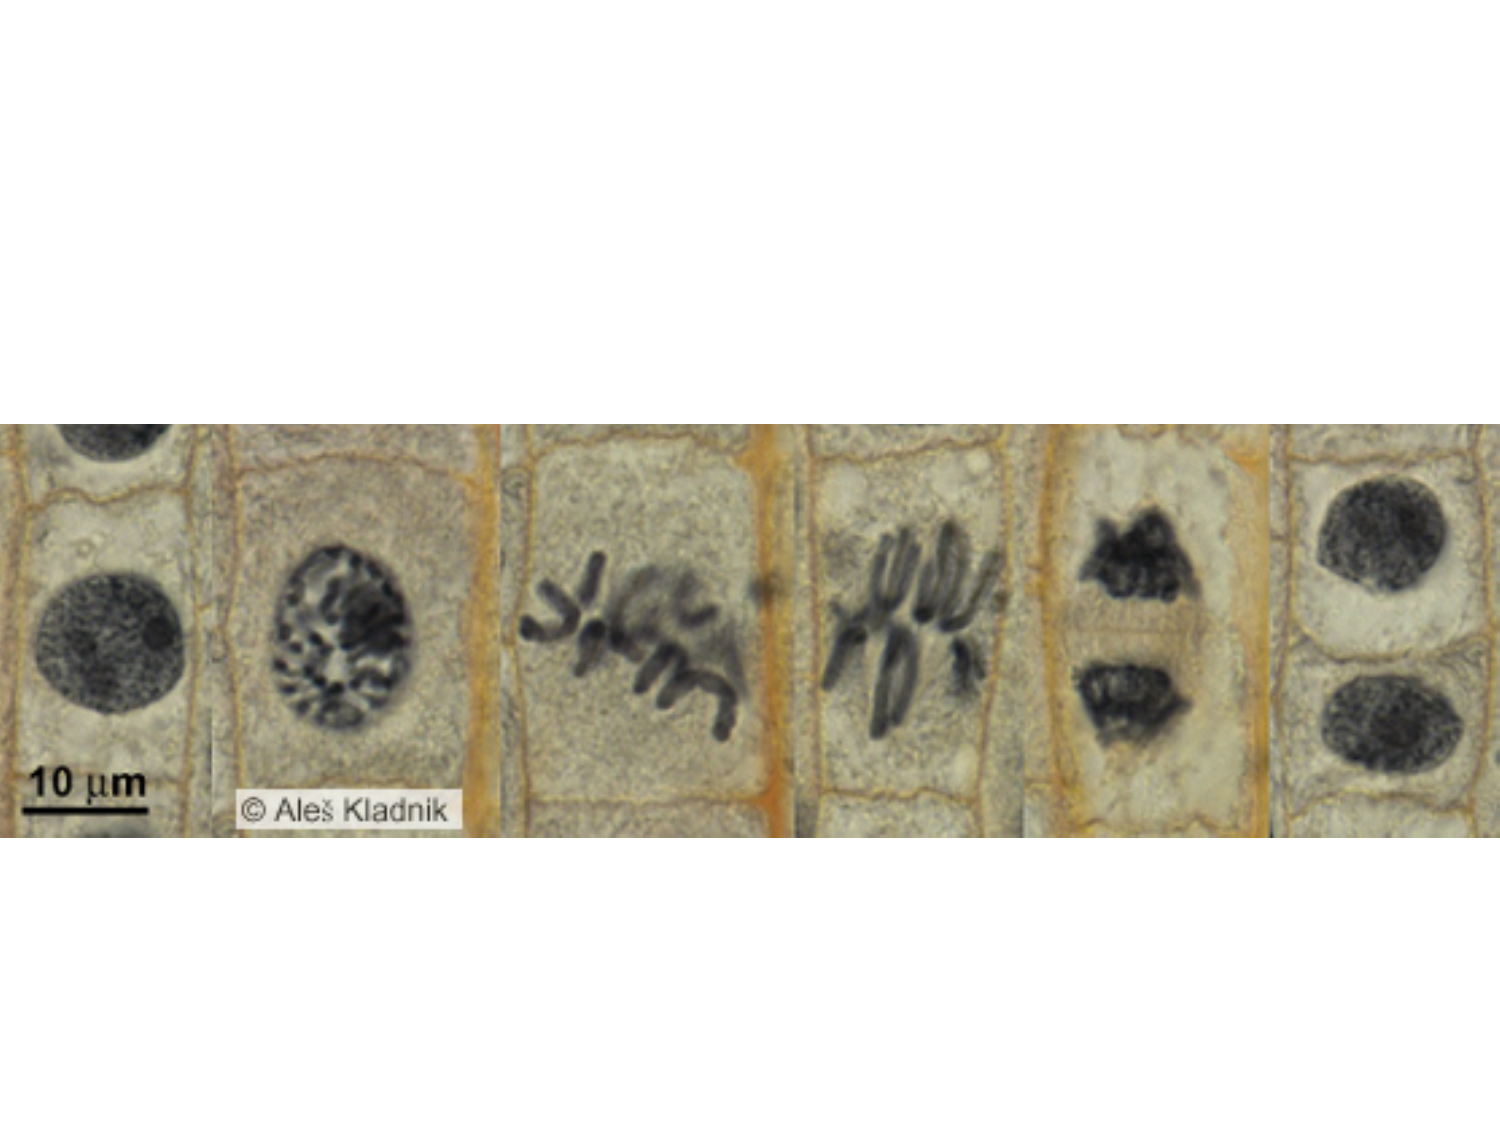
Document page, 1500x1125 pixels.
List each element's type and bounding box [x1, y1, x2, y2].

picture [0, 424, 1500, 838]
